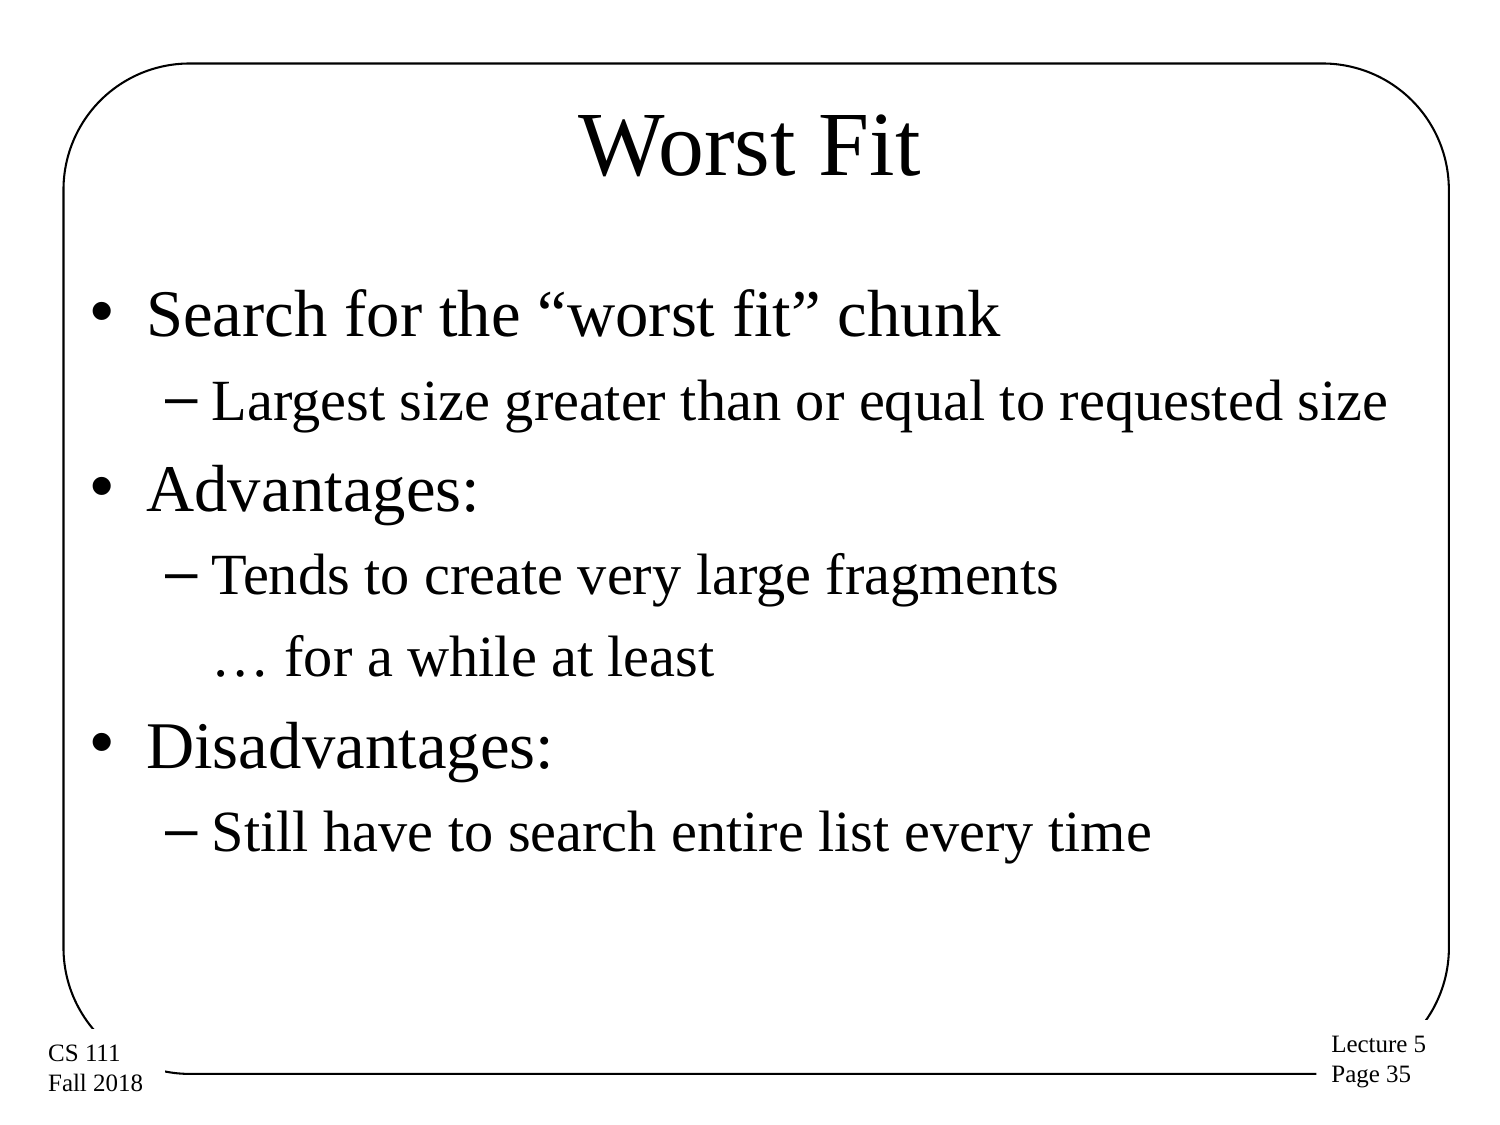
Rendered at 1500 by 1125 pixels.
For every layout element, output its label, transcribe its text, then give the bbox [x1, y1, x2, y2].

title Worst Fit [74, 44, 1426, 233]
list Search for the “worst fit” chunk Largest size greater than or equal to requested size Advantages: Tends to create very large fragments … for a while at least Disadvantages: Still have to search entire list every time [74, 262, 1426, 1006]
